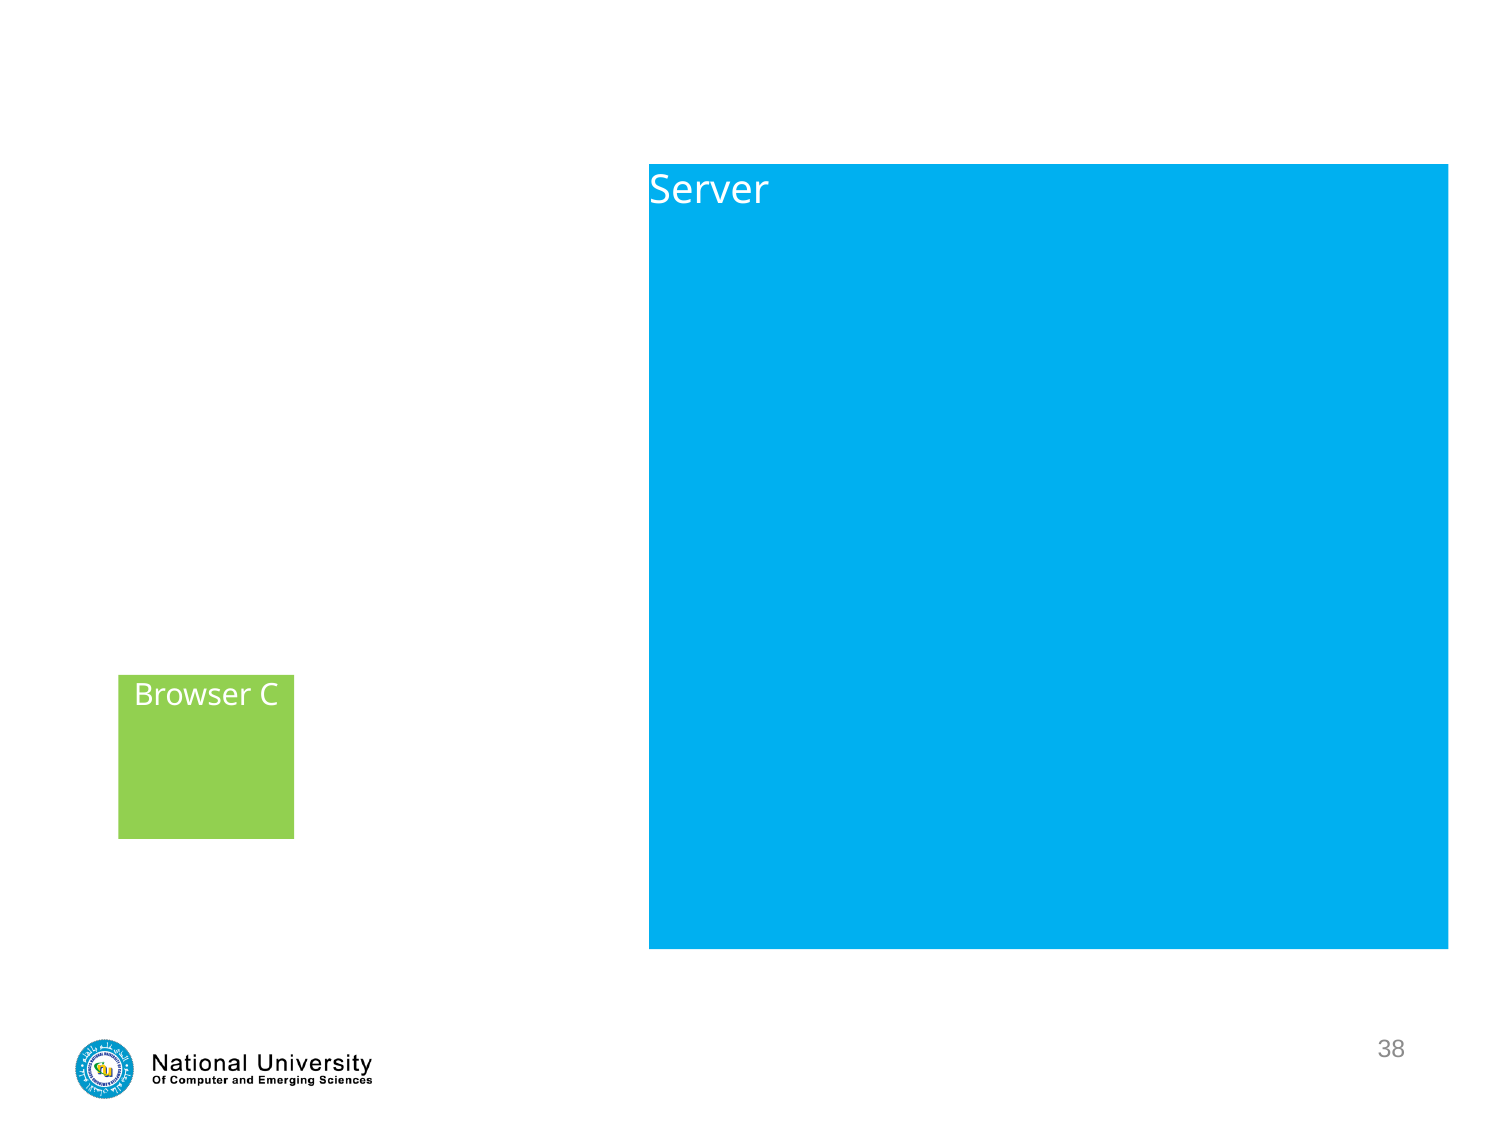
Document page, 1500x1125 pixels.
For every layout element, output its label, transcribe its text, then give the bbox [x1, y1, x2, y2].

picture [87, 1052, 122, 1086]
picture [151, 1034, 382, 1104]
picture [111, 1039, 134, 1064]
slide_number 38 [1362, 1025, 1450, 1100]
picture [111, 1074, 134, 1099]
picture [75, 1039, 98, 1065]
picture [75, 1075, 100, 1099]
text_box Server [649, 164, 1449, 950]
text_box Browser C [118, 674, 295, 839]
